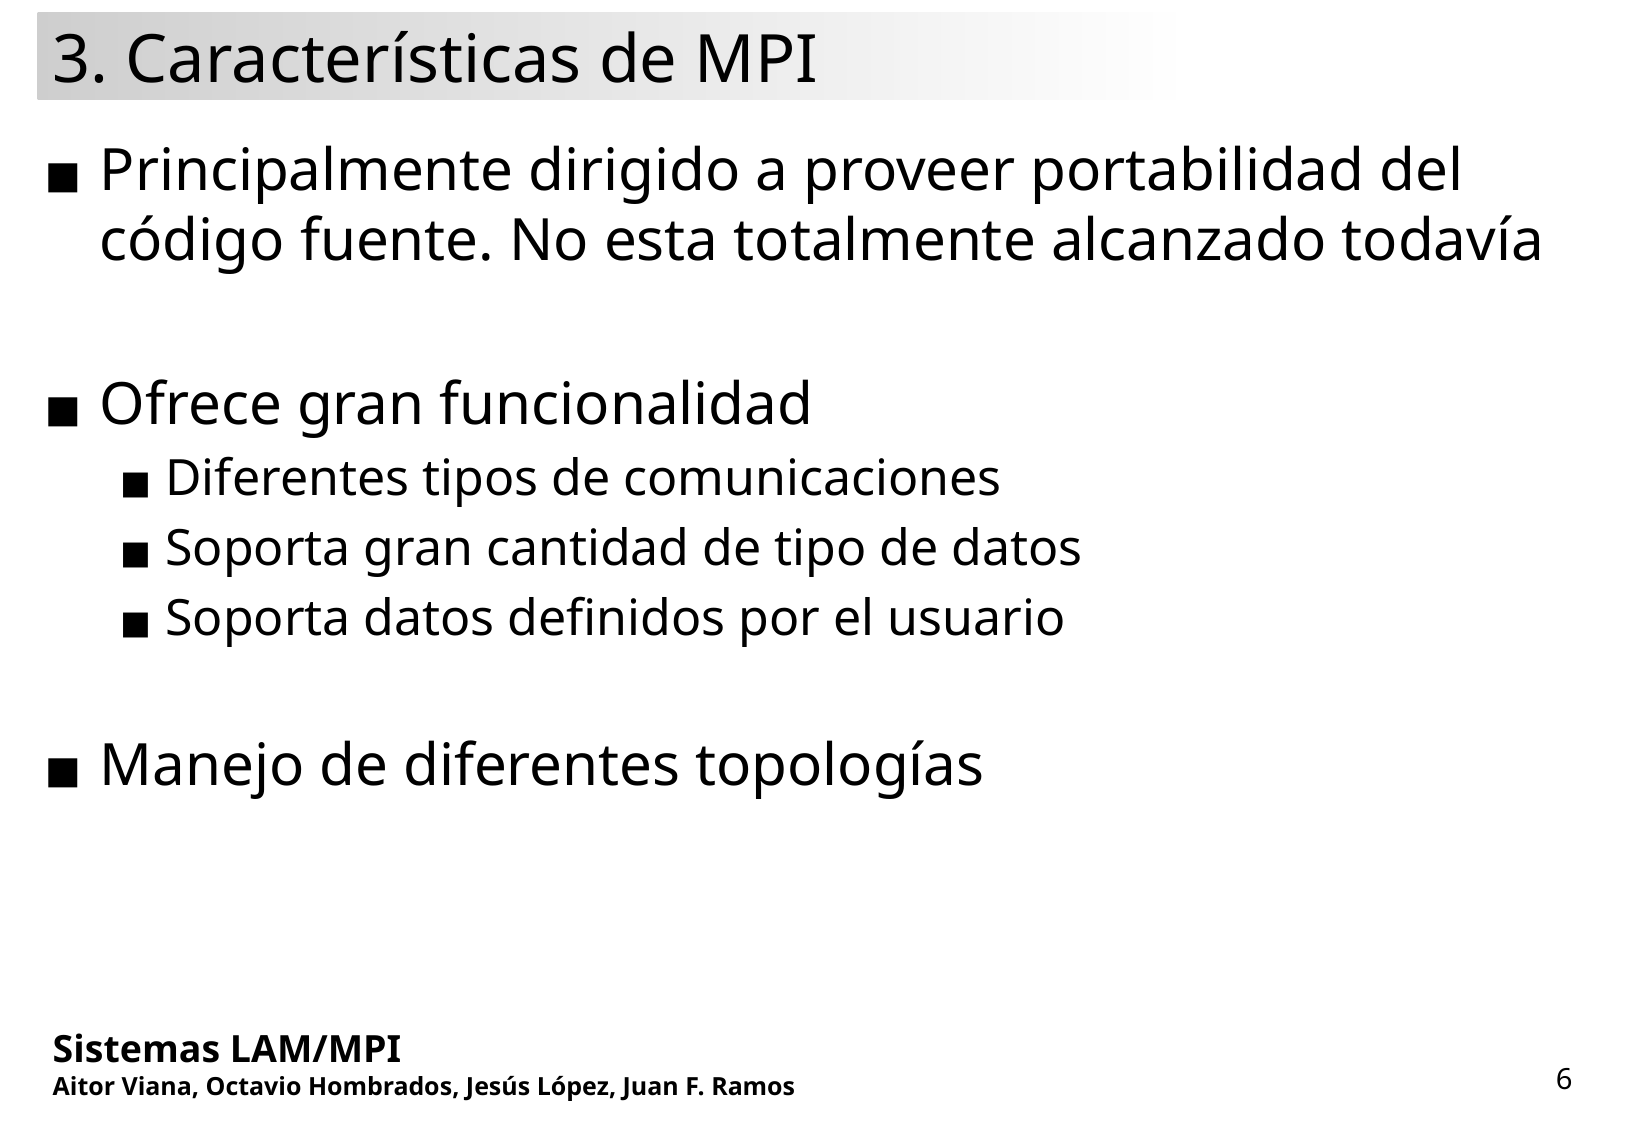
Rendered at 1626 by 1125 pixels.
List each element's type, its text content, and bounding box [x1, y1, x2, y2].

list Principalmente dirigido a proveer portabilidad del código fuente. No esta totalmente alcanzado todavía Ofrece gran funcionalidad Diferentes tipos de comunicaciones Soporta gran cantidad de tipo de datos Soporta datos definidos por el usuario Manejo de diferentes topologías [37, 125, 1588, 1000]
text_box ‹#› [1124, 1012, 1588, 1100]
text_box Sistemas LAM/MPI Aitor Viana, Octavio Hombrados, Jesús López, Juan F. Ramos [37, 1012, 1113, 1100]
title 3. Características de MPI [37, 12, 1188, 100]
